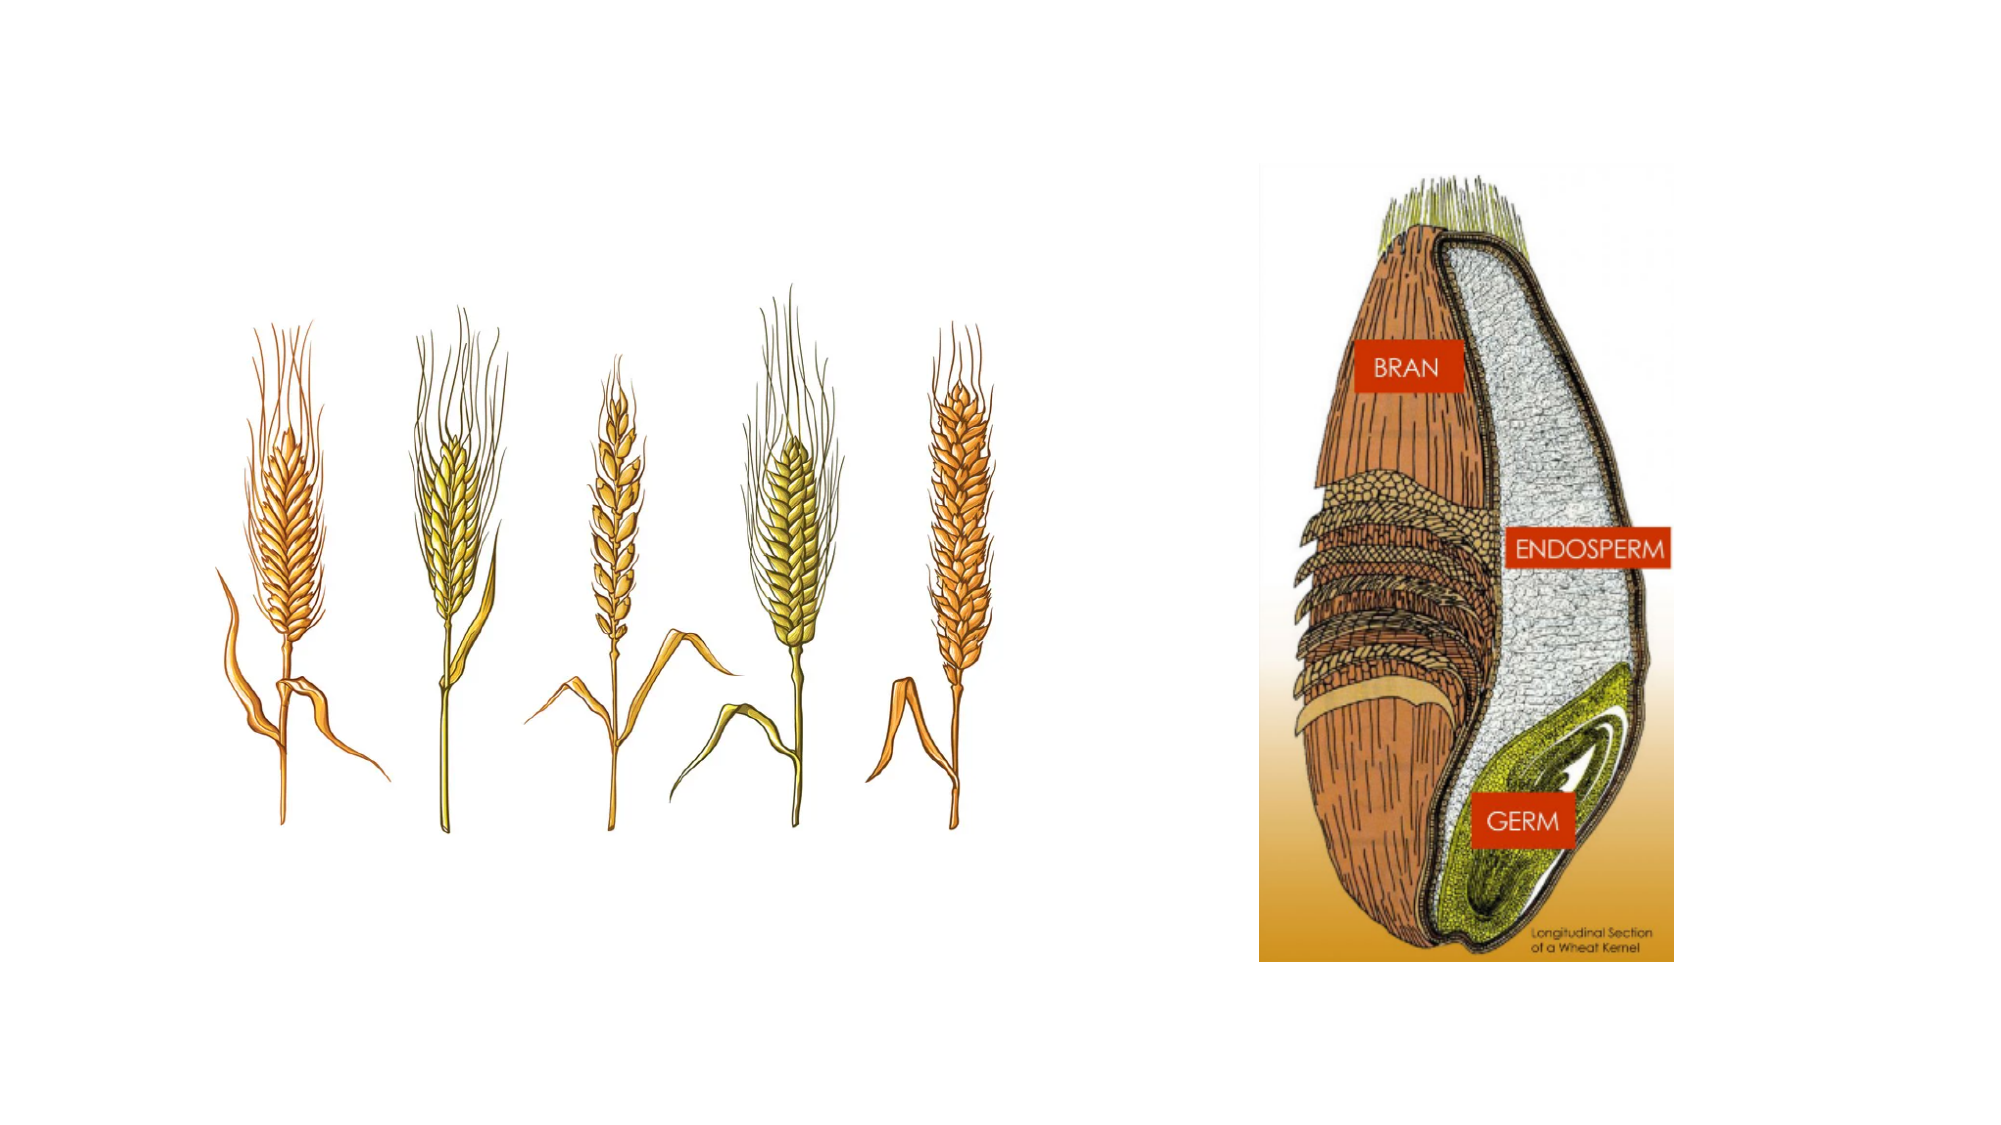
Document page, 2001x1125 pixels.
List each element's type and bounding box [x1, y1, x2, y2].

picture [1259, 163, 1674, 962]
picture [148, 279, 1081, 846]
